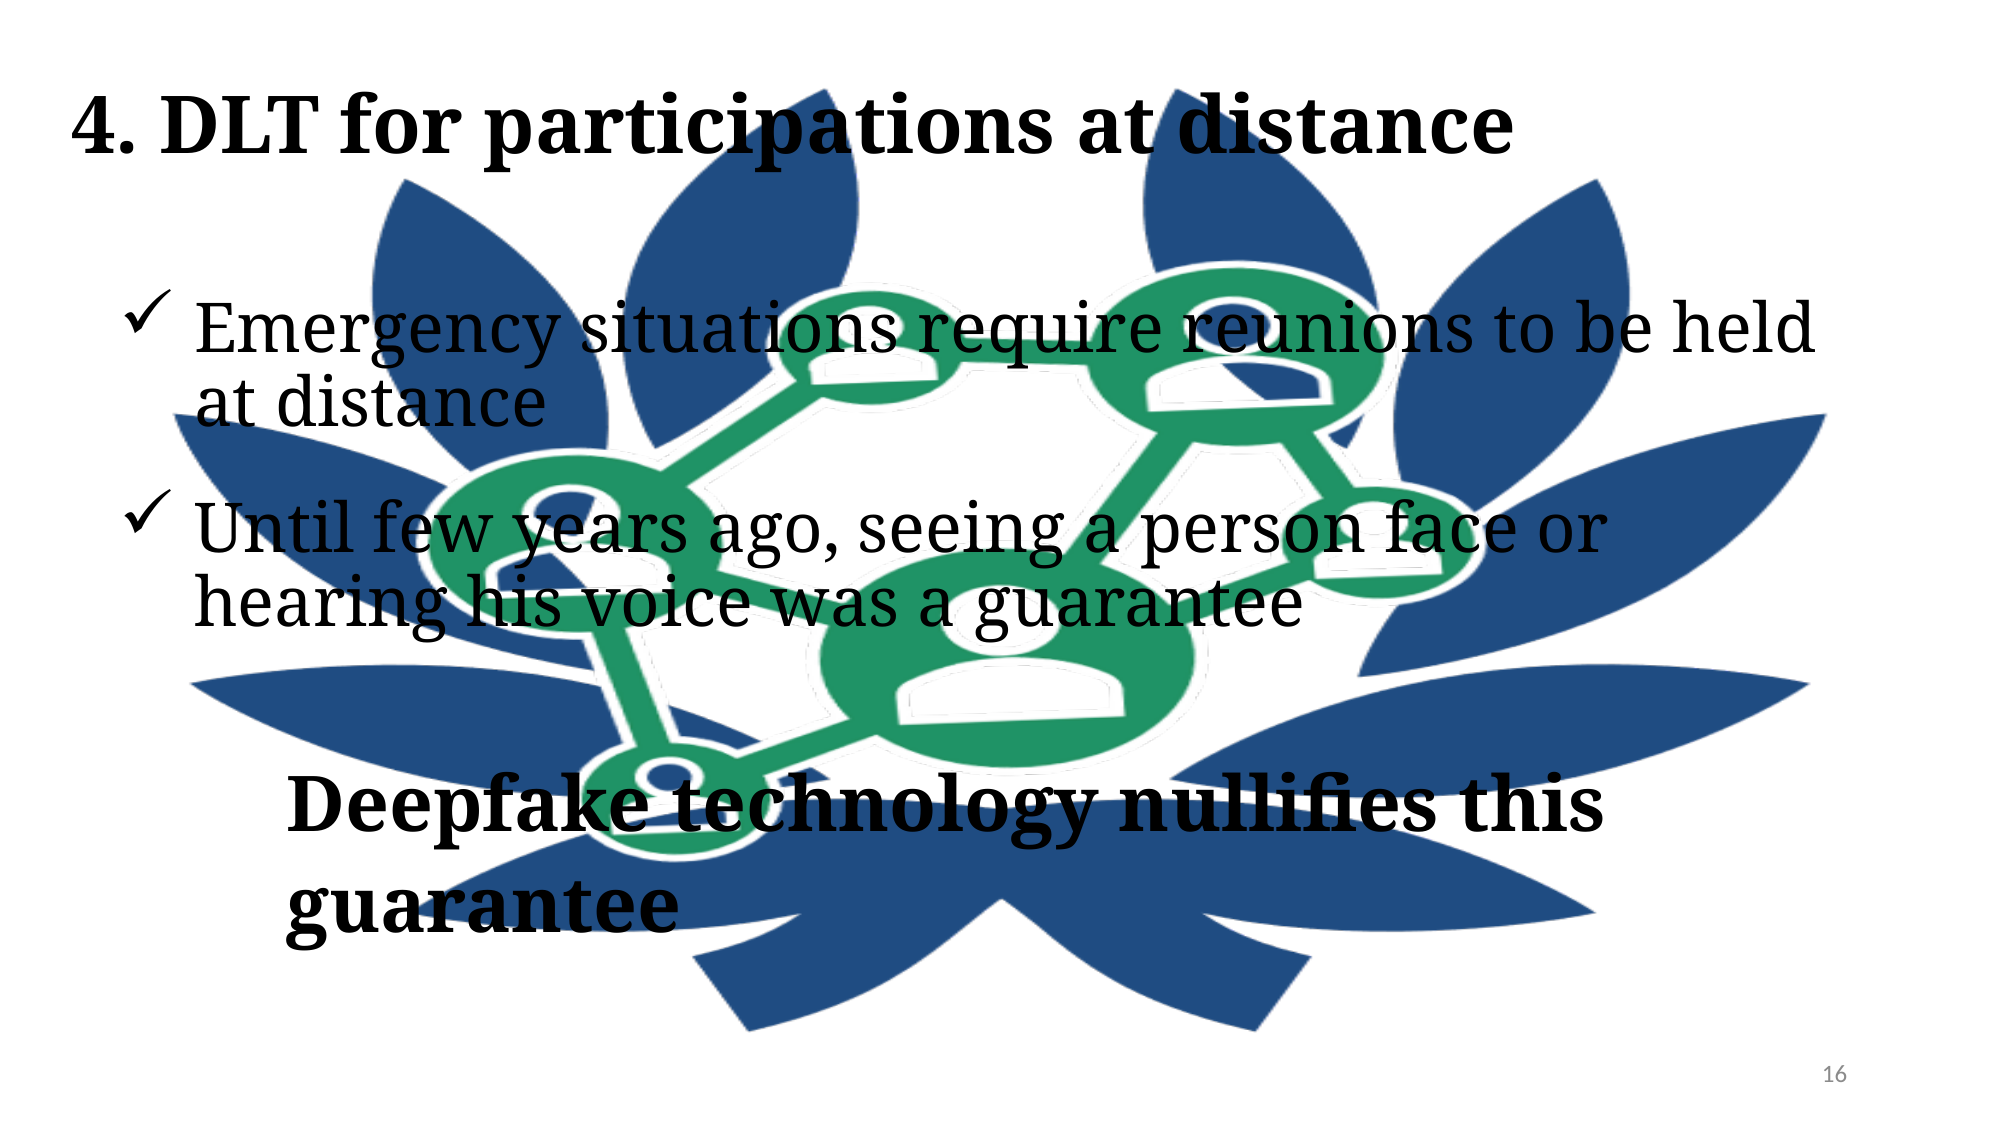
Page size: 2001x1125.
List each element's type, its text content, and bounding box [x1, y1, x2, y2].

text_box Deepfake technology nullifies this guarantee [271, 736, 1954, 957]
text_box Until few years ago, seeing a person face or hearing his voice was a guarantee [104, 484, 1885, 651]
text_box [104, 583, 1534, 750]
slide_number 16 [1412, 1042, 1863, 1103]
text_box Emergency situations require reunions to be held at distance [104, 284, 1885, 451]
text_box 4. DLT for participations at distance [56, 44, 1629, 212]
